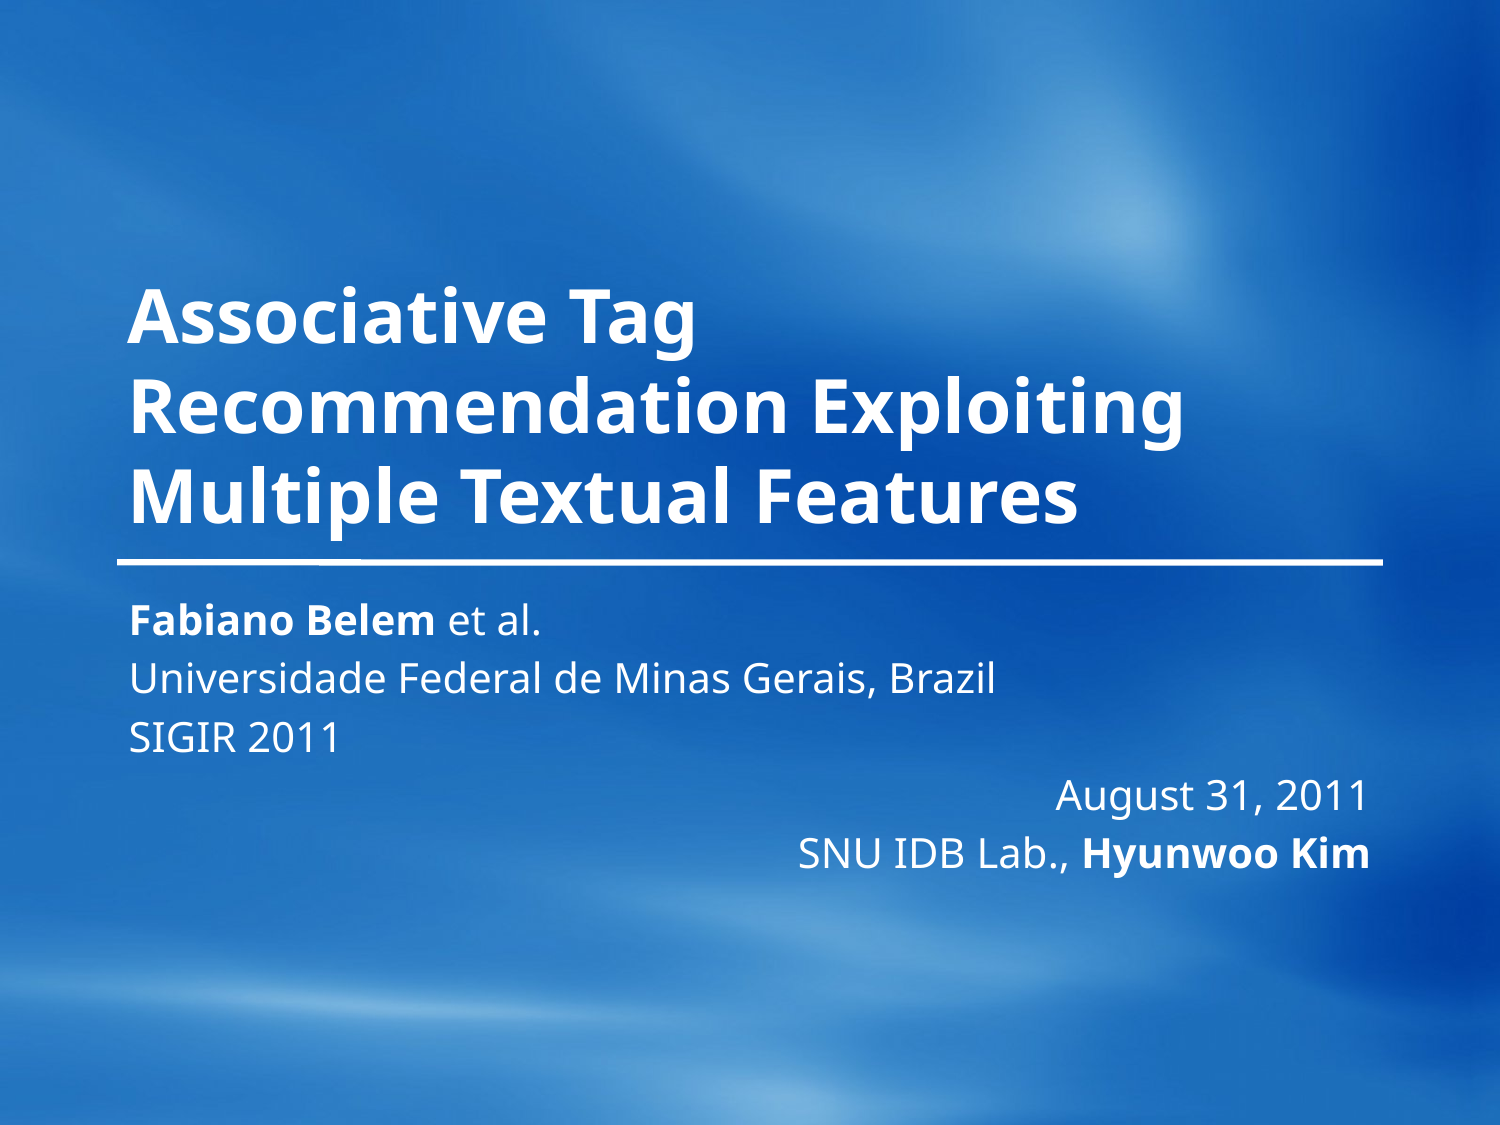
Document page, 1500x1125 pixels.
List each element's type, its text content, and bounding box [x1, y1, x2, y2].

picture [0, 0, 1500, 1125]
subtitle Fabiano Belem et al. Universidade Federal de Minas Gerais, Brazil SIGIR 2011 August 31, 2011 SNU IDB Lab., Hyunwoo Kim [113, 585, 1387, 906]
title Associative Tag Recommendation Exploiting Multiple Textual Features [112, 304, 1388, 546]
